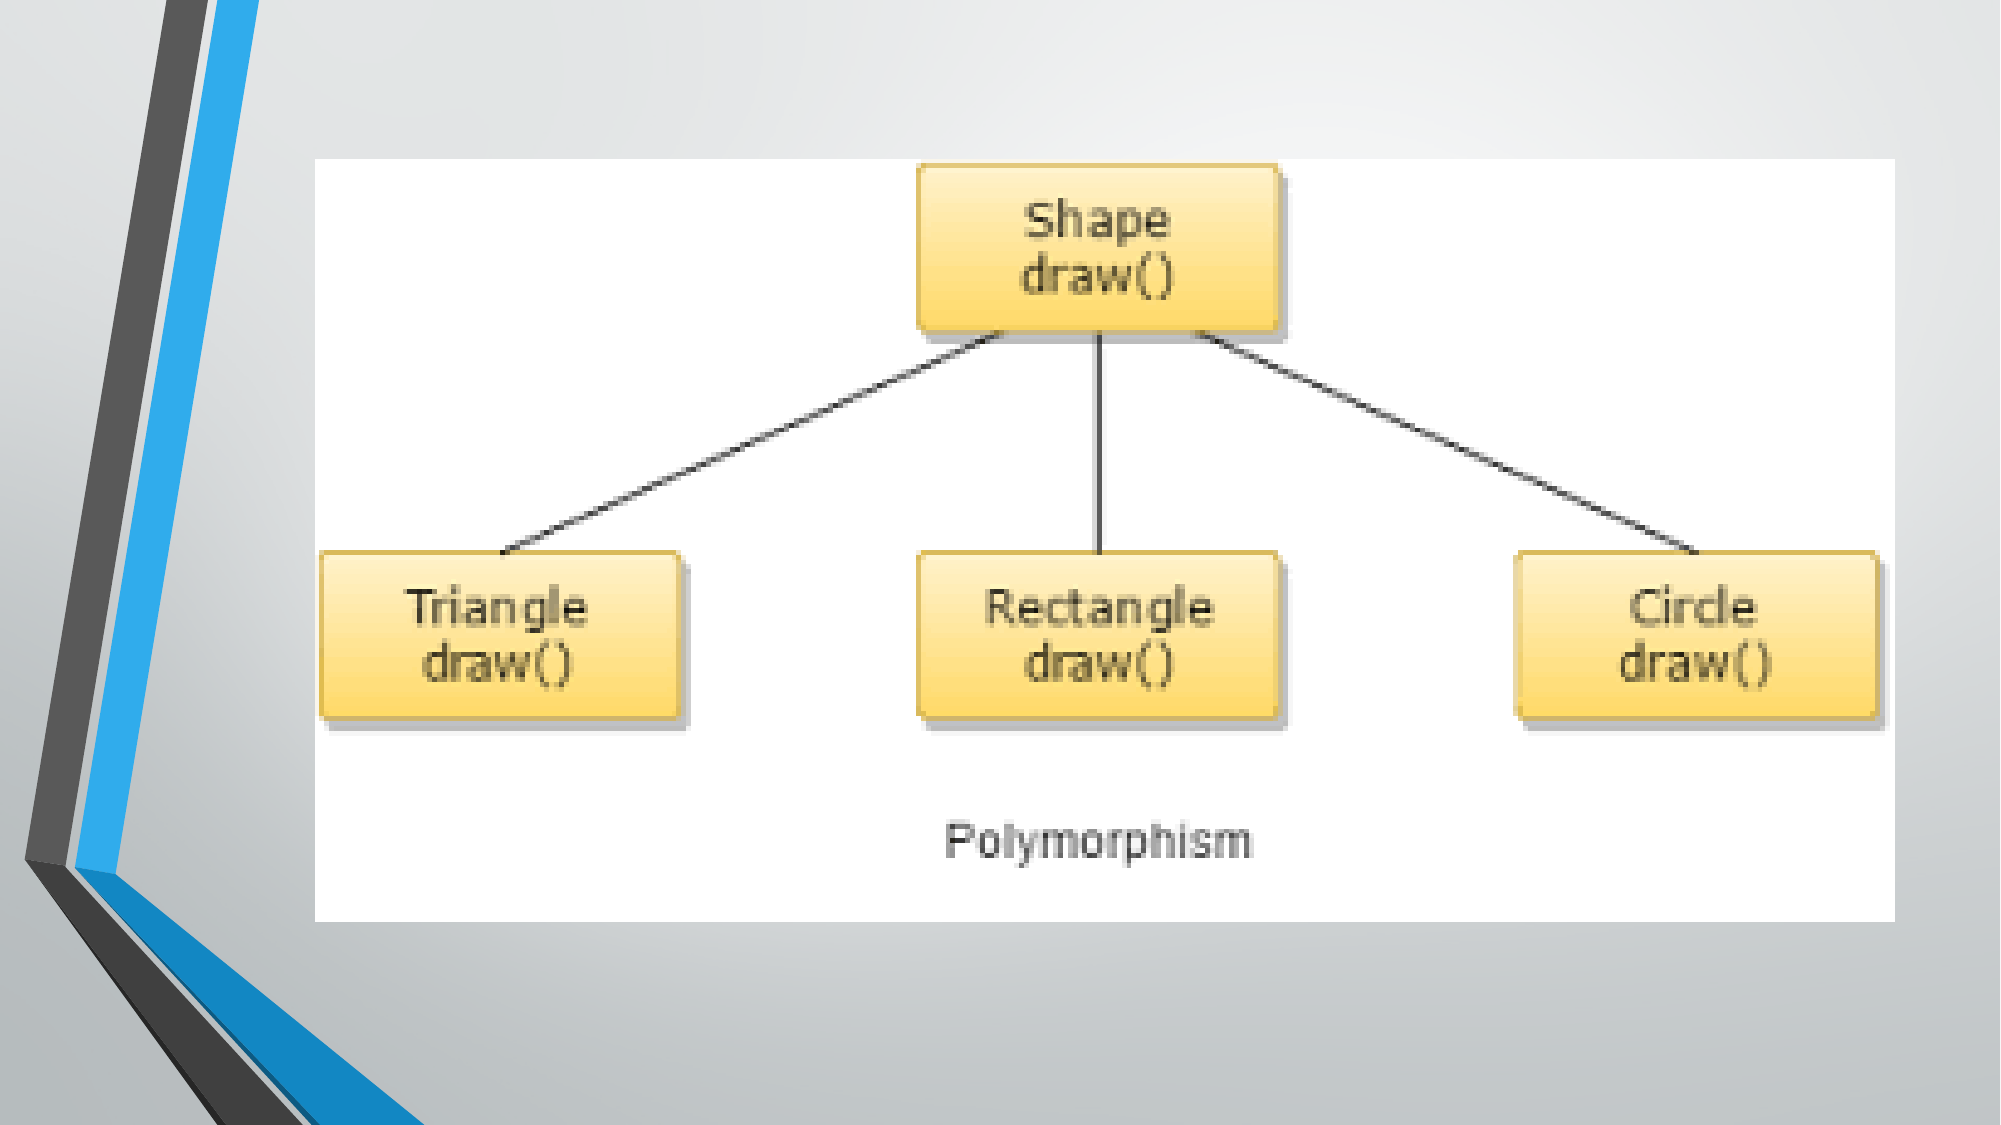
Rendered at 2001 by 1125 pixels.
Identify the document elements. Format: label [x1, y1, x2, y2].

list [315, 158, 1895, 923]
